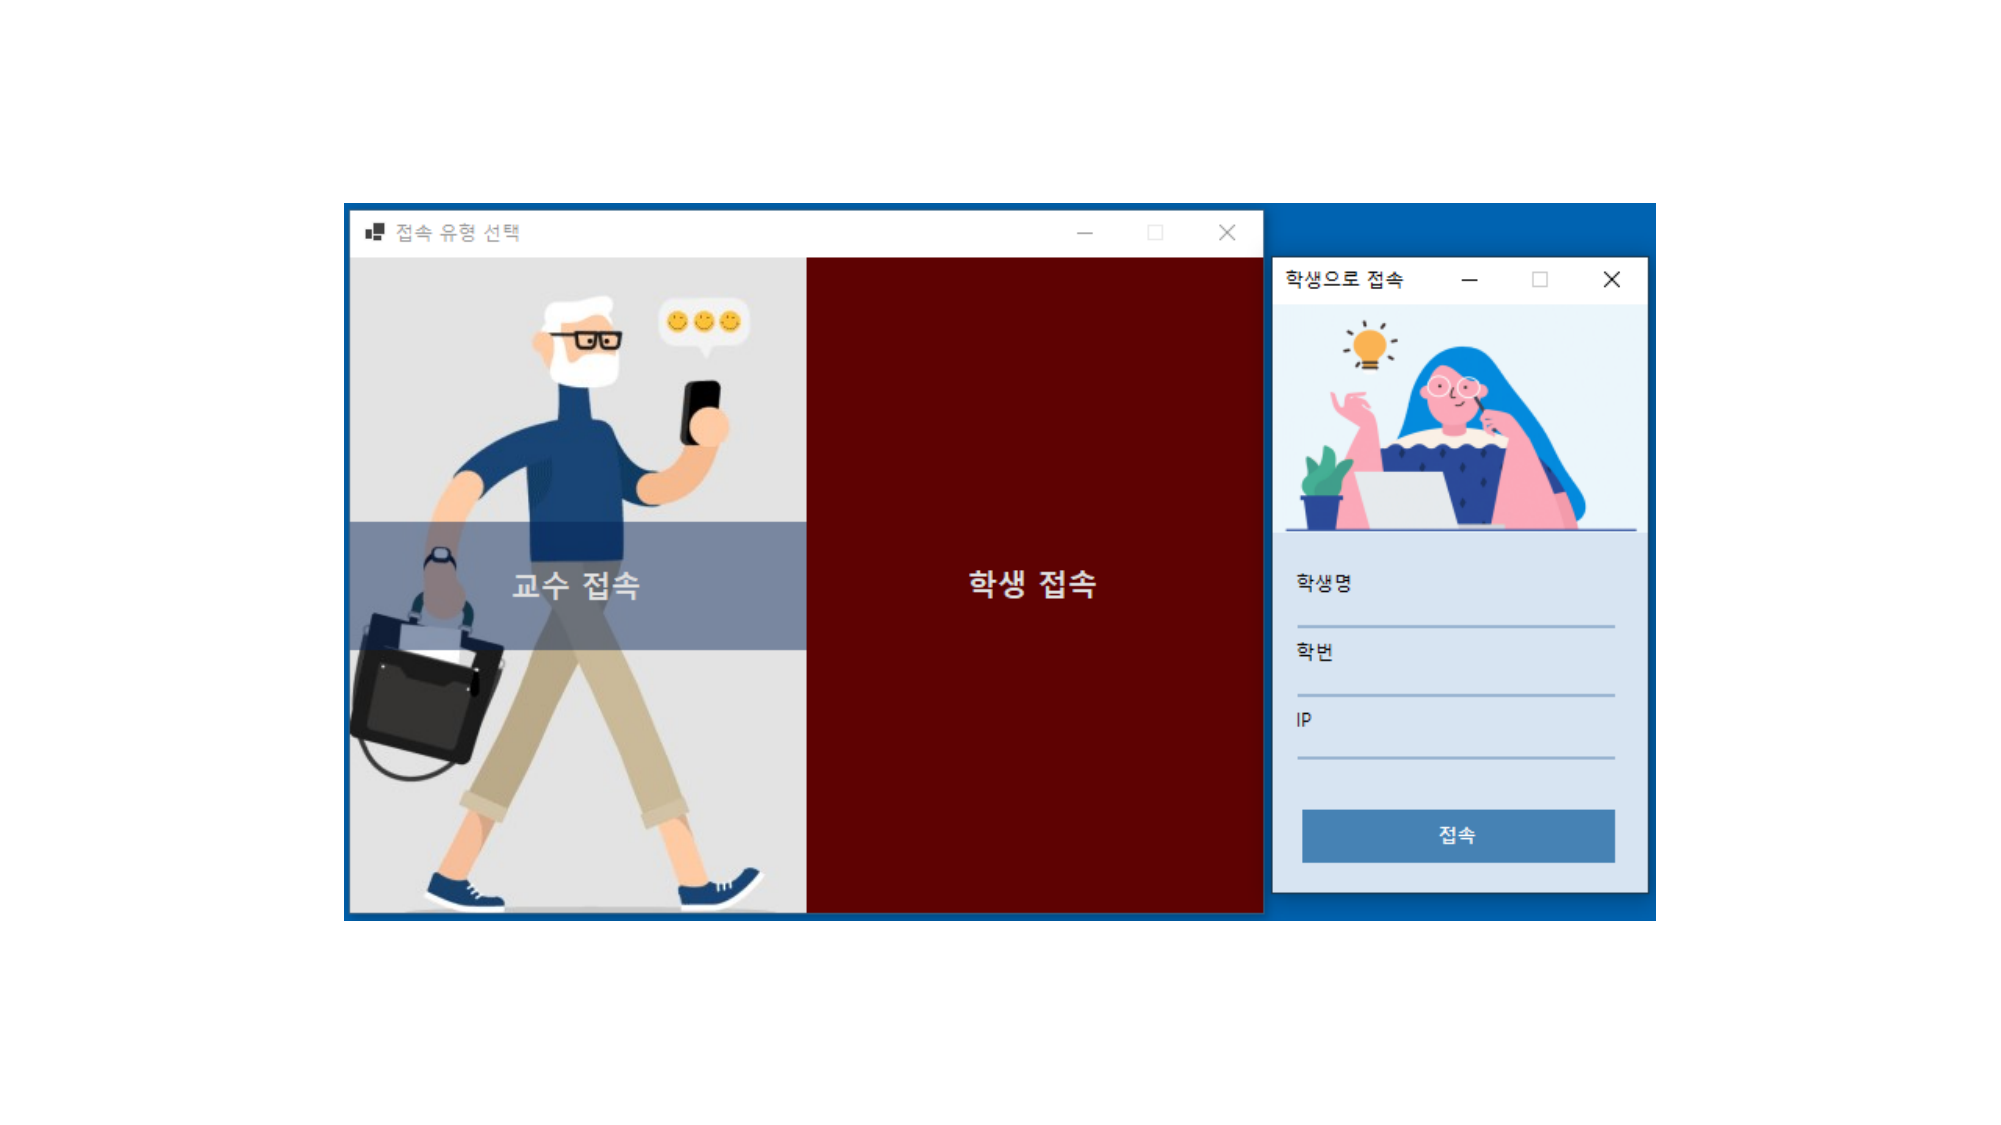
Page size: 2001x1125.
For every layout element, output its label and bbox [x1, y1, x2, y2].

picture [344, 203, 1656, 921]
